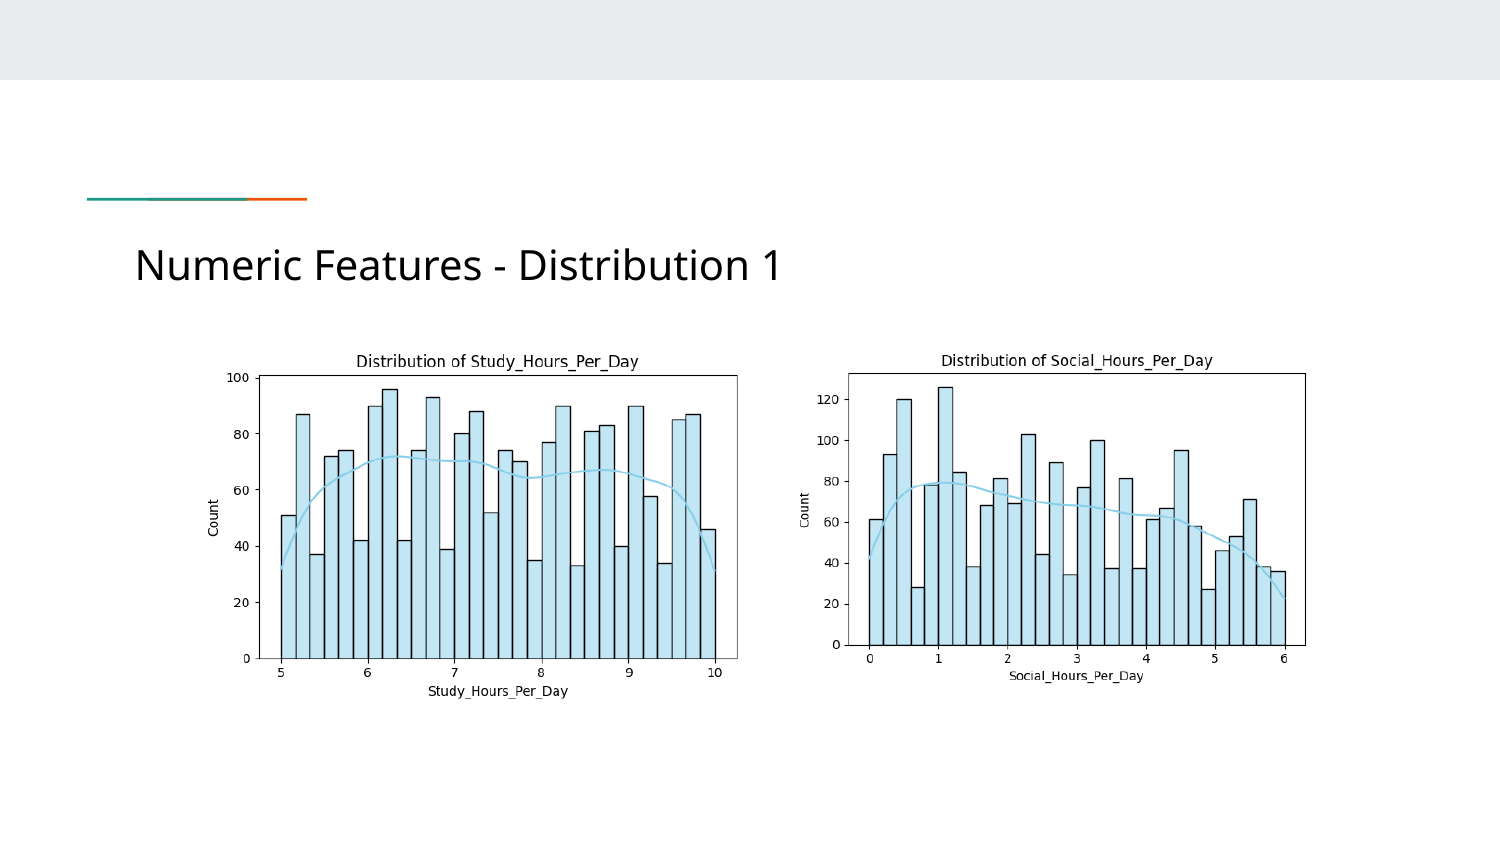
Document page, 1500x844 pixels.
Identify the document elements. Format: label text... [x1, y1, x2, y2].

picture [193, 340, 751, 713]
title Numeric Features - Distribution 1 [119, 216, 1381, 305]
picture [784, 340, 1318, 697]
